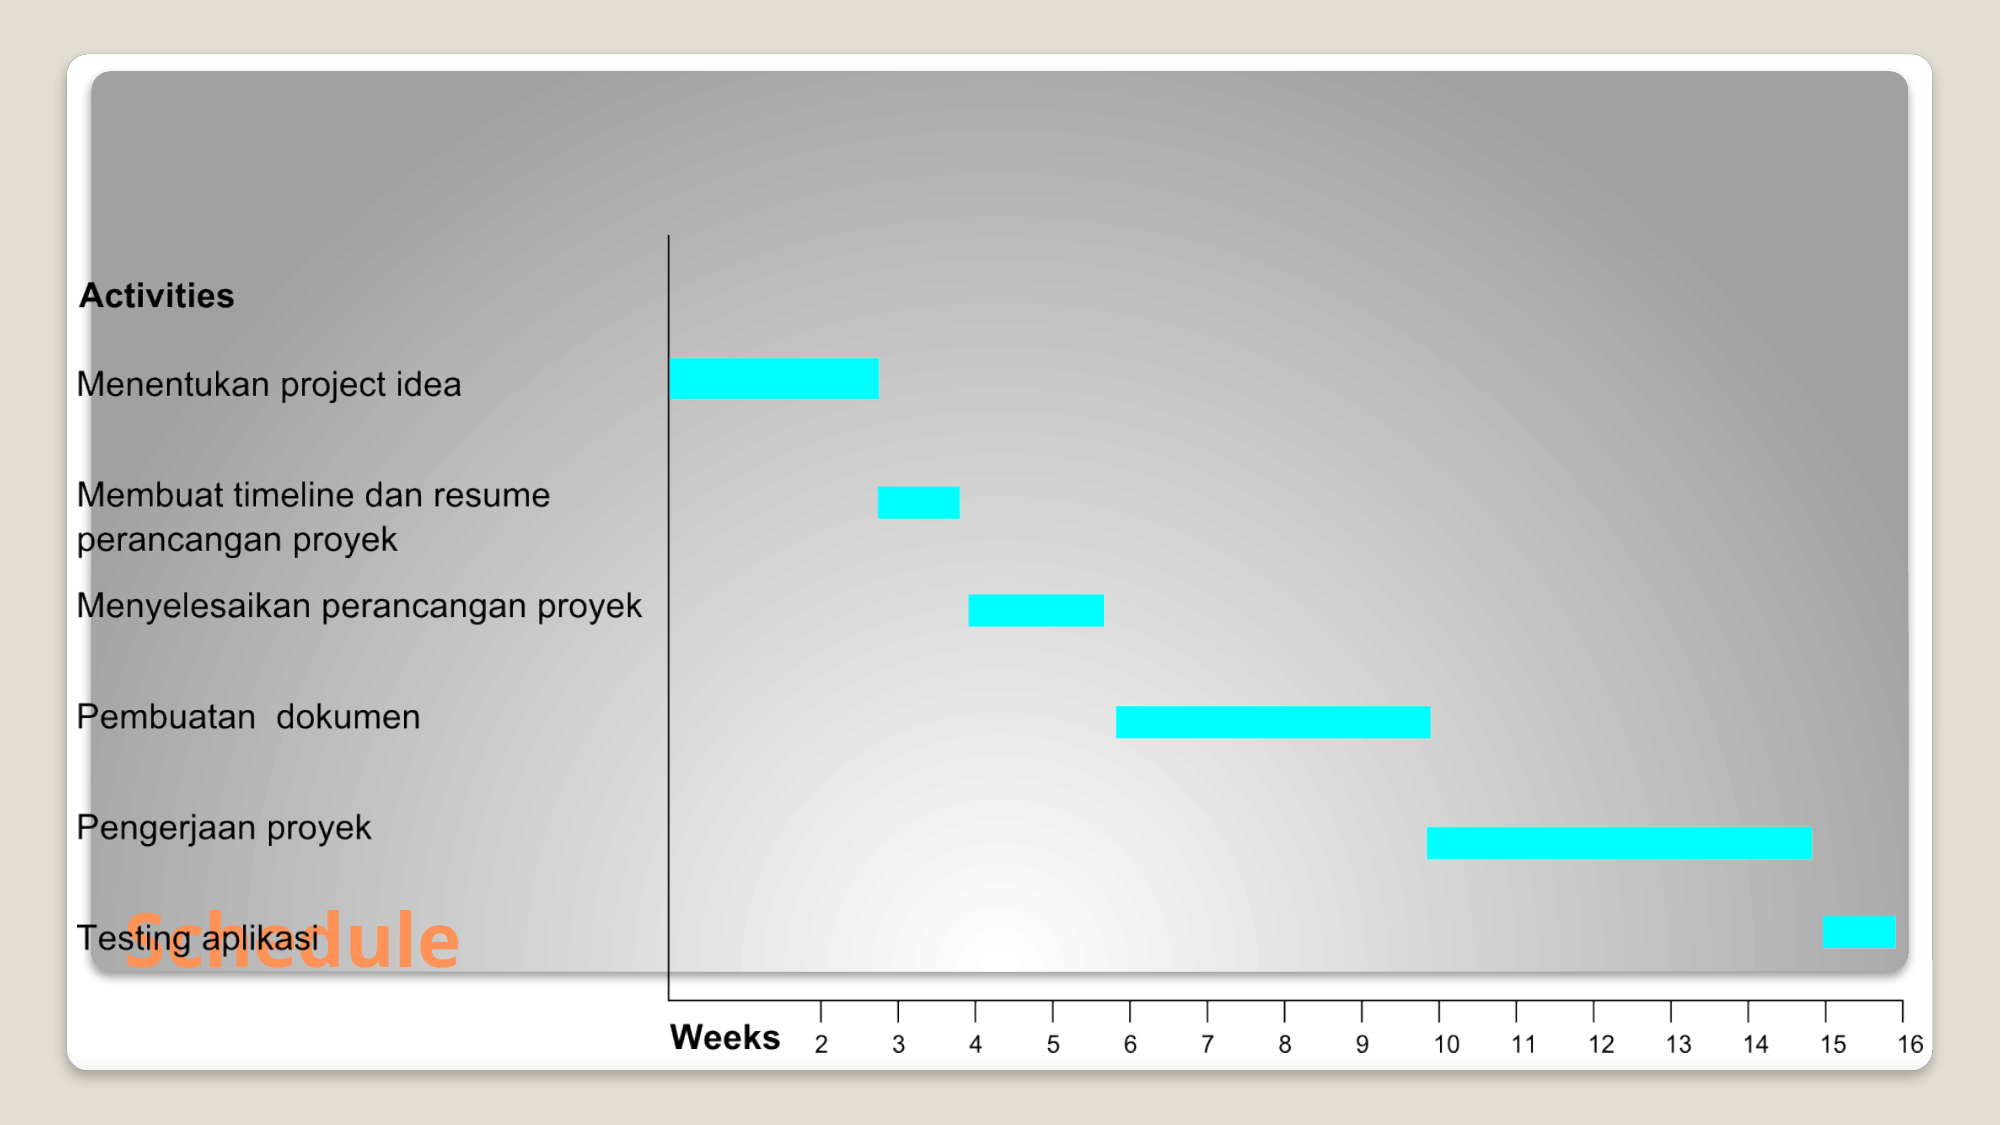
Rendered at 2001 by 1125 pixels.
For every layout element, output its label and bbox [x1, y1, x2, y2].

list [77, 235, 1923, 1053]
